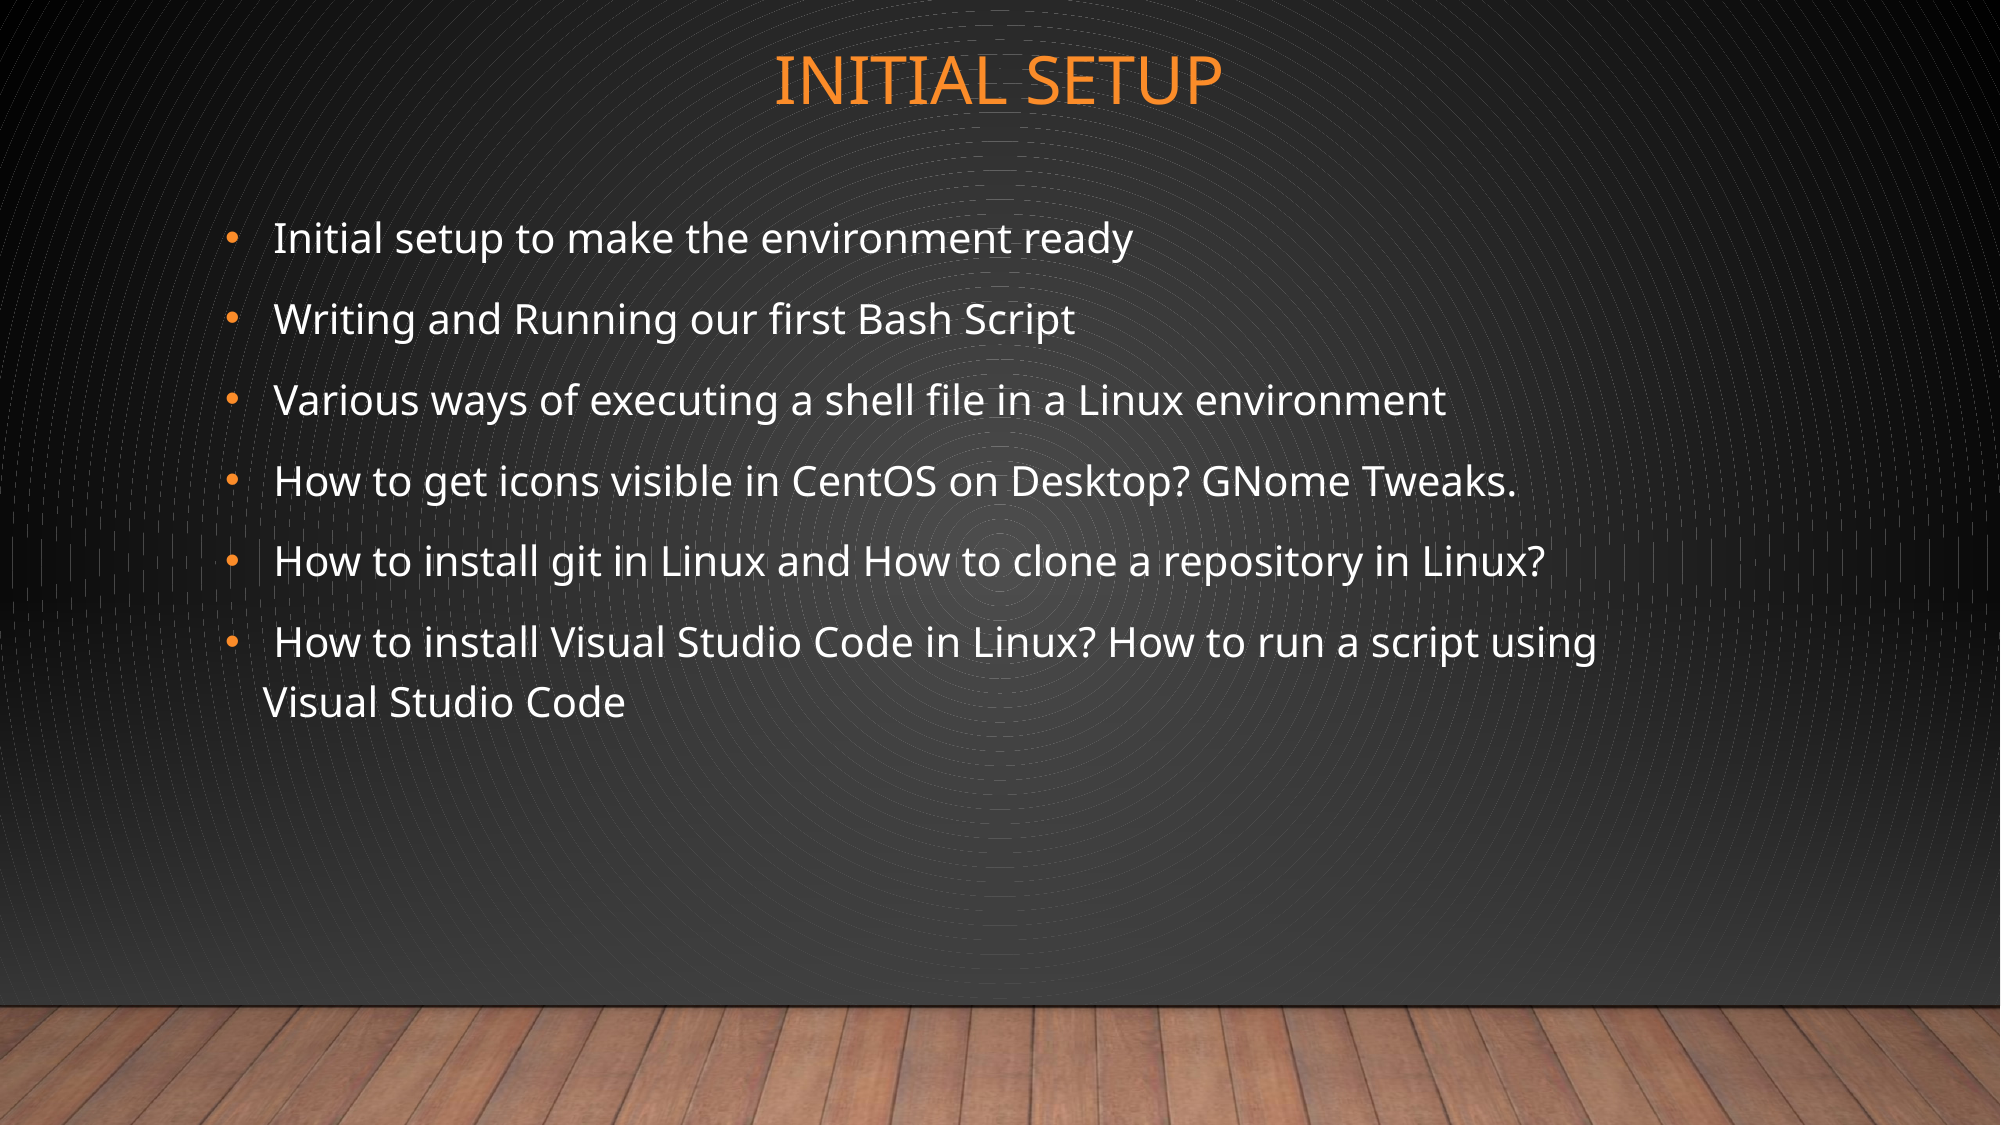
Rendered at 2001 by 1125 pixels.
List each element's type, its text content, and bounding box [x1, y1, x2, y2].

title Initial Setup [238, 0, 1763, 195]
picture [0, 1005, 2000, 1125]
list Initial setup to make the environment ready Writing and Running our first Bash Script Various ways of executing a shell file in a Linux environment How to get icons visible in CentOS on Desktop? GNome Tweaks. How to install git in Linux and How to clone a repository in Linux? How to install Visual Studio Code in Linux? How to run a script using Visual Studio Code [210, 194, 1735, 761]
